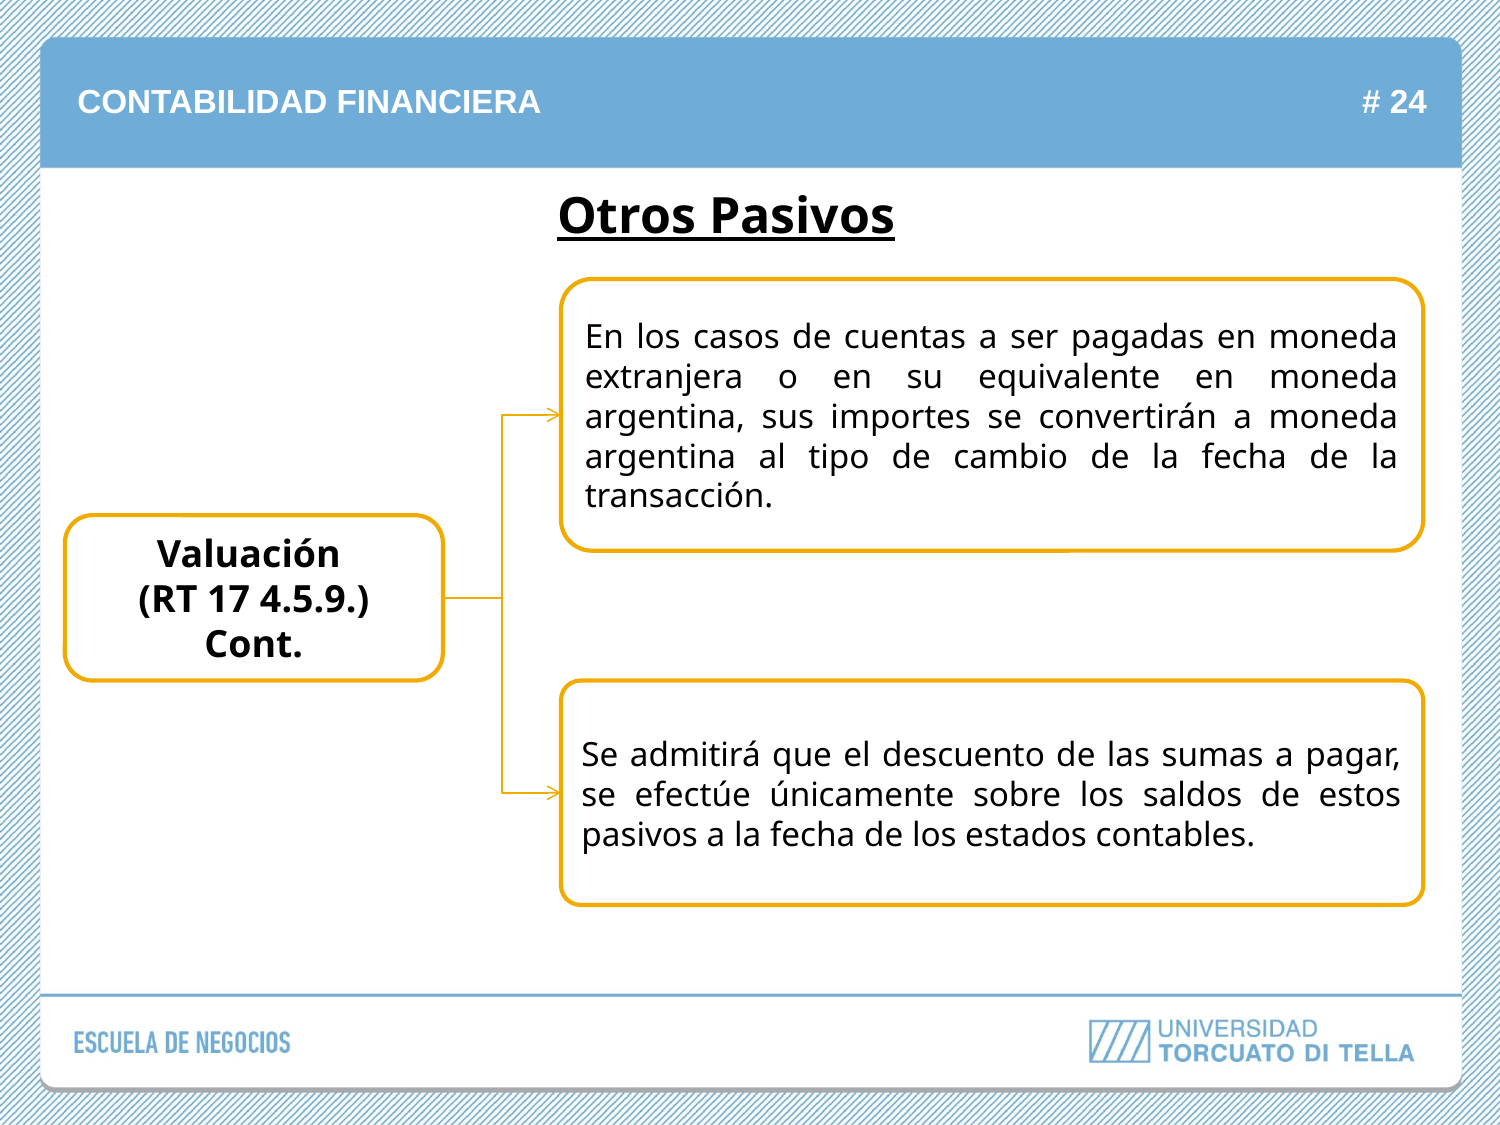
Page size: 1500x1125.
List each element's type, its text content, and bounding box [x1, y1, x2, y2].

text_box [442, 597, 562, 793]
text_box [442, 414, 562, 597]
text_box En los casos de cuentas a ser pagadas en moneda extranjera o en su equivalente en moneda argentina, sus importes se convertirán a moneda argentina al tipo de cambio de la fecha de la transacción. [558, 276, 1426, 553]
text_box Se admitirá que el descuento de las sumas a pagar, se efectúe únicamente sobre los saldos de estos pasivos a la fecha de los estados contables. [558, 678, 1426, 908]
picture [0, 0, 1500, 1125]
text_box Otros Pasivos [112, 175, 1341, 251]
text_box Valuación (RT 17 4.5.9.) Cont. [62, 513, 437, 683]
